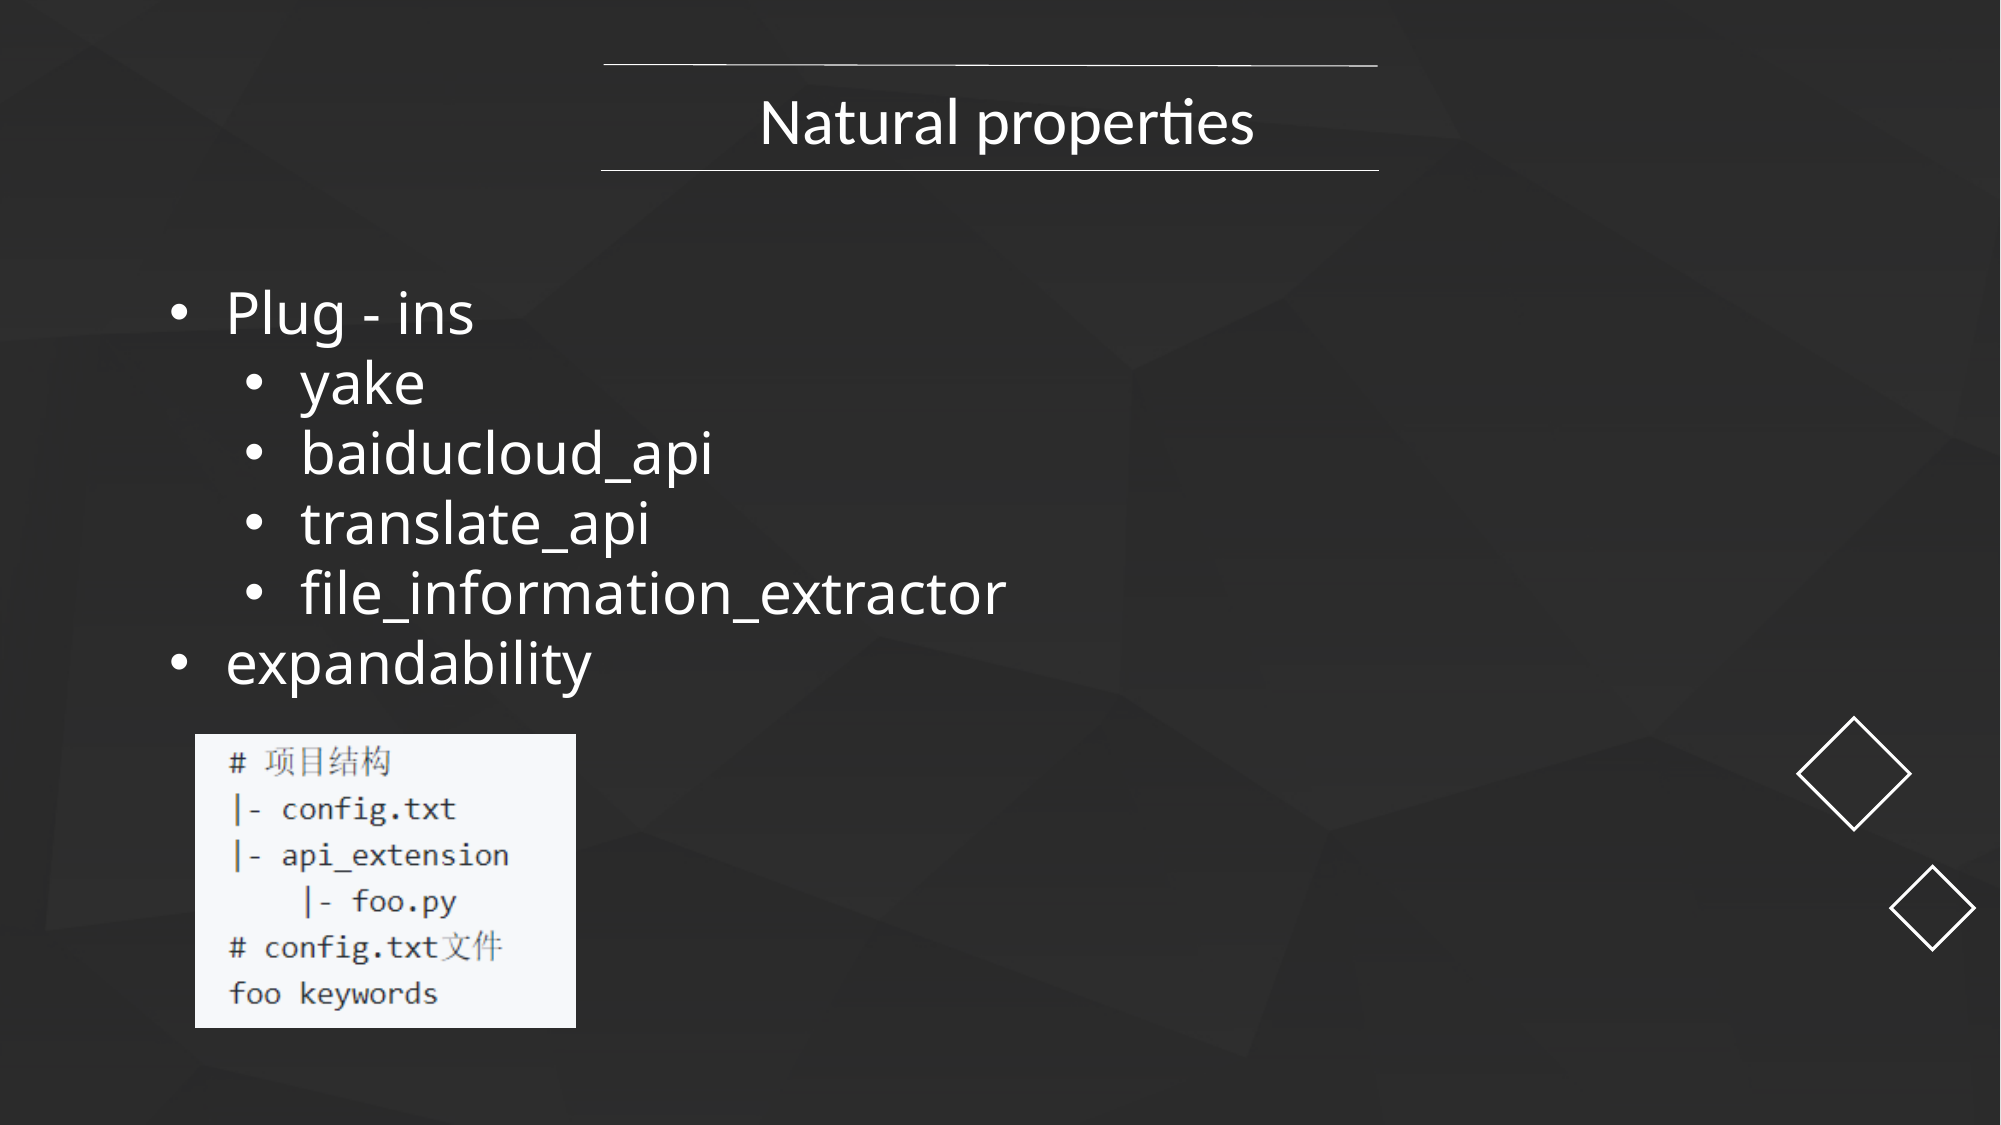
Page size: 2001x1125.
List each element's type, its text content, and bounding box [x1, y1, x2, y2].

text_box [1796, 716, 1912, 832]
text_box Natural properties [745, 70, 1557, 166]
text_box [1889, 864, 1976, 952]
text_box Plug - ins yake baiducloud_api translate_api file_information_extractor expandability [154, 218, 1704, 904]
picture [0, 0, 2001, 1125]
